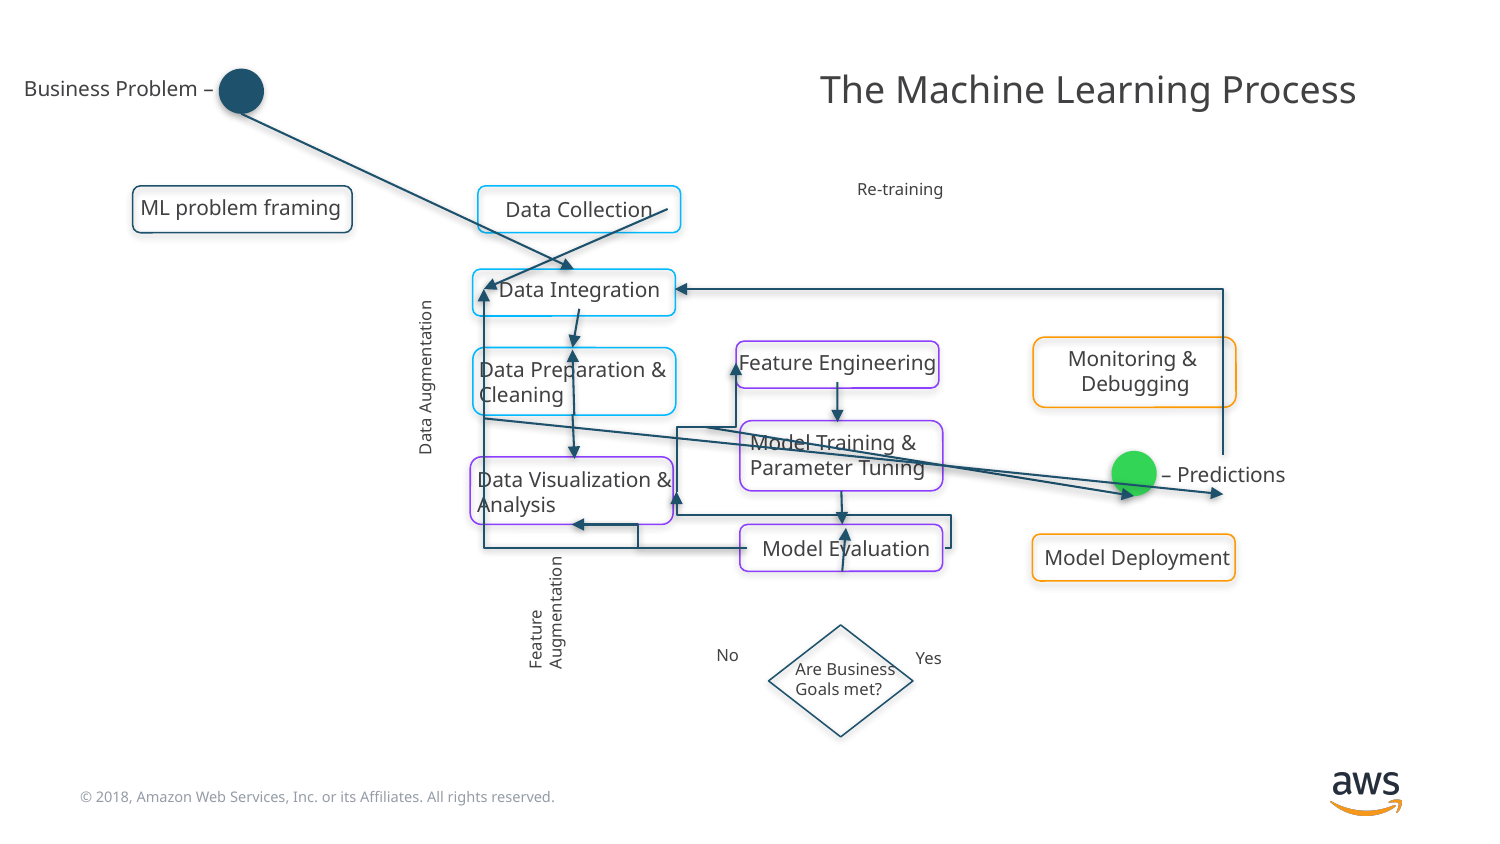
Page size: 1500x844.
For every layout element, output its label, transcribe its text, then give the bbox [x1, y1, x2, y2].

text_box – Predictions [1146, 454, 1301, 495]
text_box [912, 580, 1134, 682]
text_box Data Augmentation [407, 285, 442, 470]
text_box [1110, 450, 1147, 483]
text_box The Machine Learning Process [805, 58, 838, 119]
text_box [768, 624, 914, 738]
text_box The Machine Learning Process [976, 58, 1373, 119]
text_box Business Problem – [9, 68, 229, 109]
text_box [477, 209, 769, 682]
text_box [1030, 533, 1244, 582]
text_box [773, 524, 945, 572]
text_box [124, 185, 358, 233]
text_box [462, 456, 472, 525]
picture [1330, 772, 1402, 816]
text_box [843, 45, 972, 501]
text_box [465, 347, 472, 416]
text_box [1032, 336, 1237, 408]
text_box [226, 67, 265, 115]
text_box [477, 185, 681, 207]
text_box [772, 420, 838, 492]
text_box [772, 340, 838, 389]
